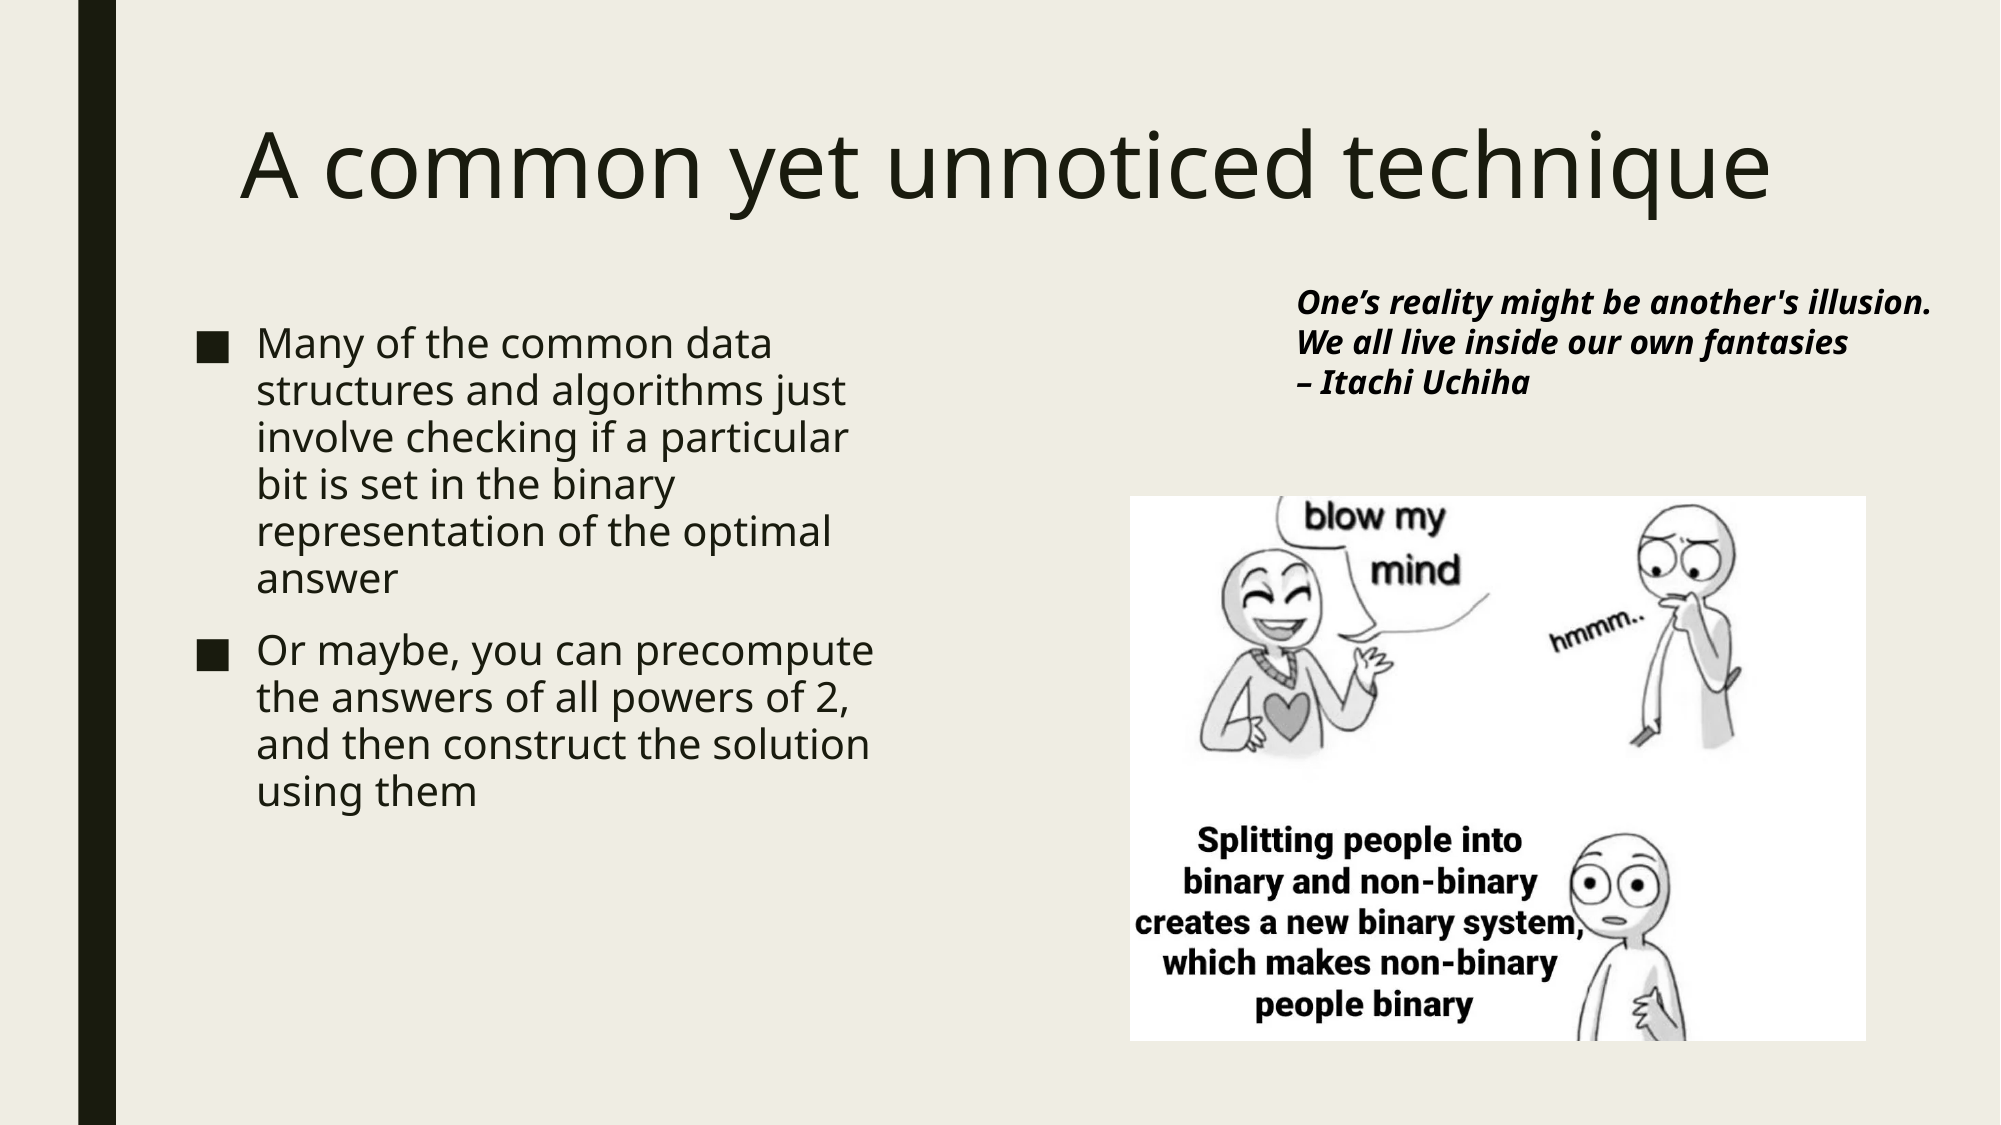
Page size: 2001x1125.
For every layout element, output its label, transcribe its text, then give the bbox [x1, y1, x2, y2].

title A common yet unnoticed technique [225, 112, 1800, 357]
text_box One’s reality might be another's illusion. We all live inside our own fantasies – Itachi Uchiha [1281, 273, 2000, 499]
picture [1130, 496, 1866, 1041]
list Many of the common data structures and algorithms just involve checking if a particular bit is set in the binary representation of the optimal answer Or maybe, you can precompute the answers of all powers of 2, and then construct the solution using them [178, 313, 900, 901]
